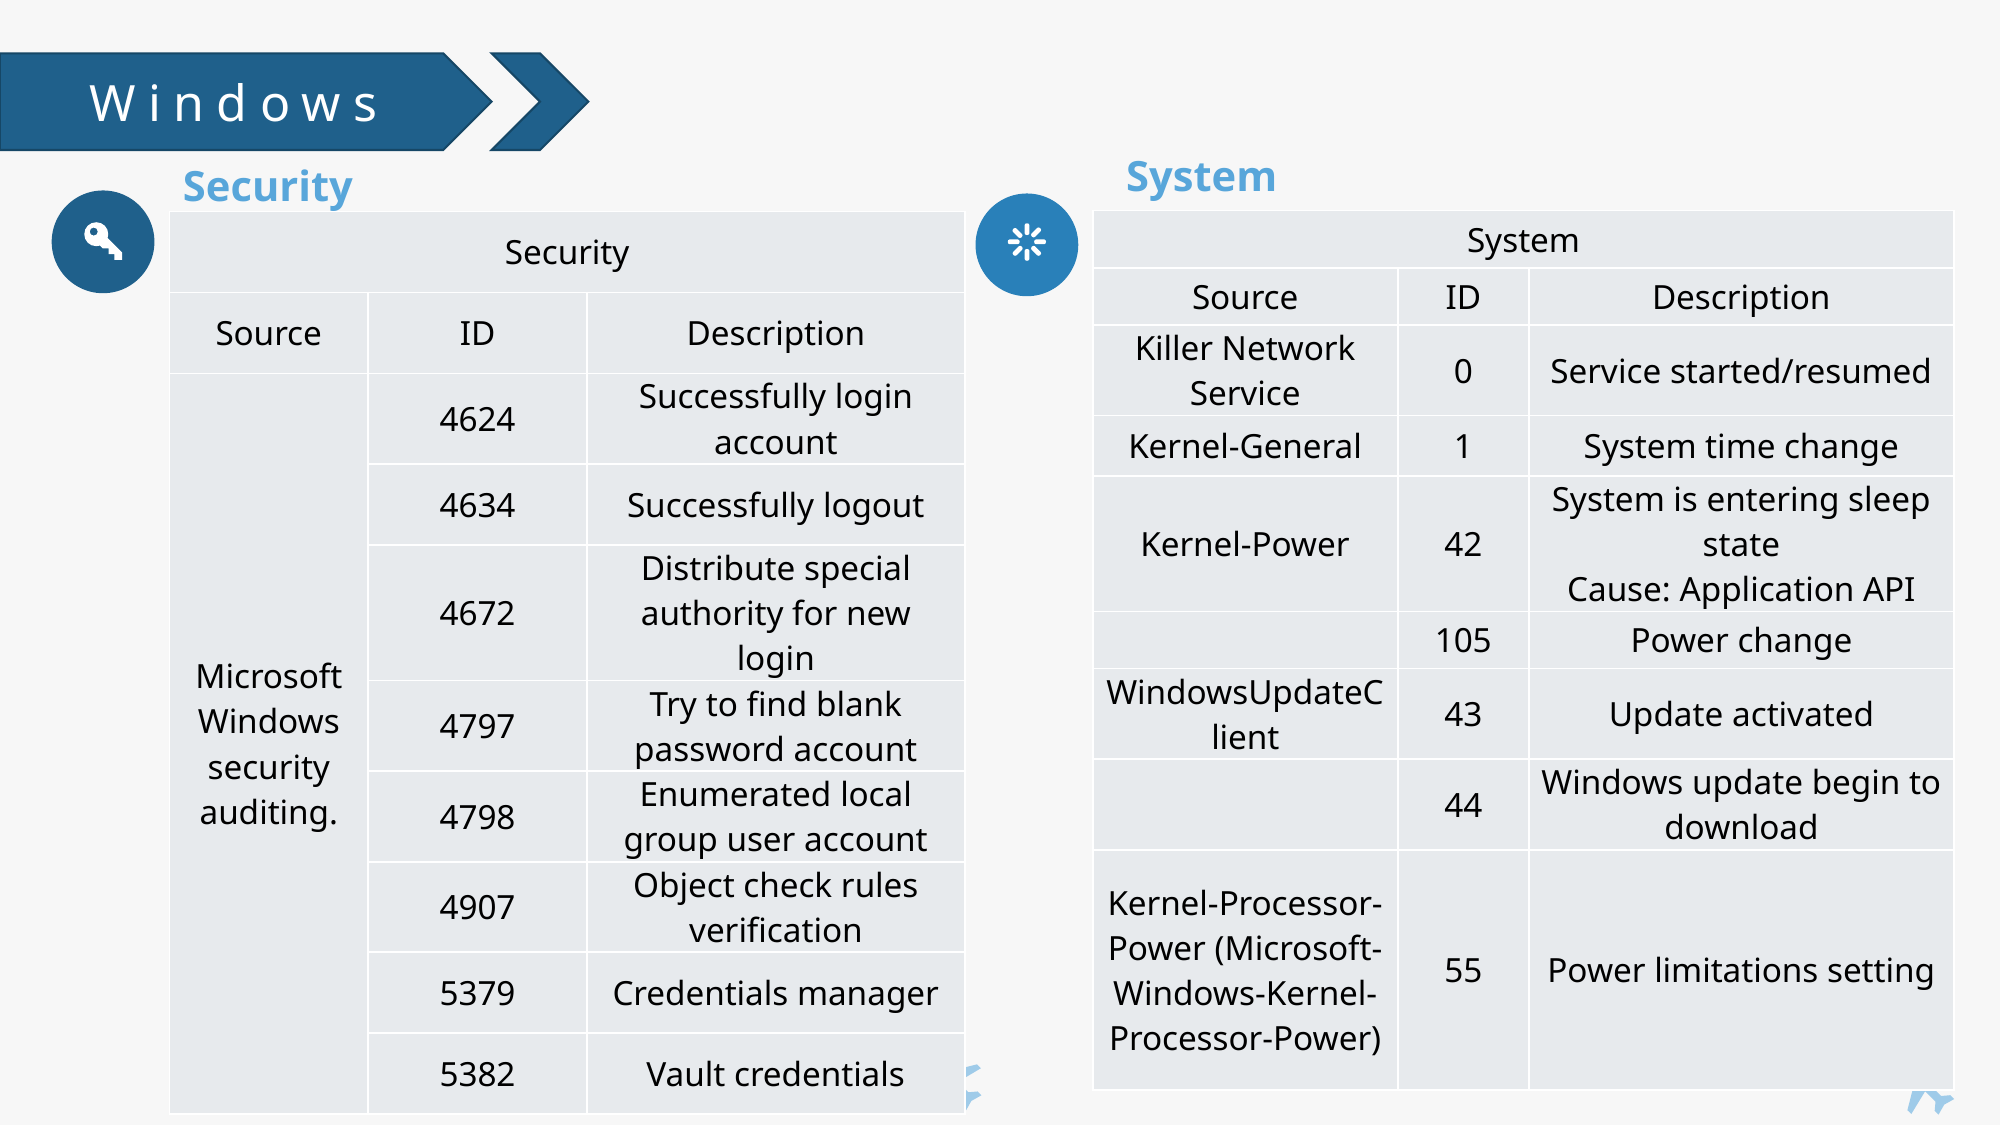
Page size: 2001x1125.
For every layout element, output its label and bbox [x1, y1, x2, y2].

text_box [0, 53, 589, 150]
text_box [51, 149, 1955, 1115]
